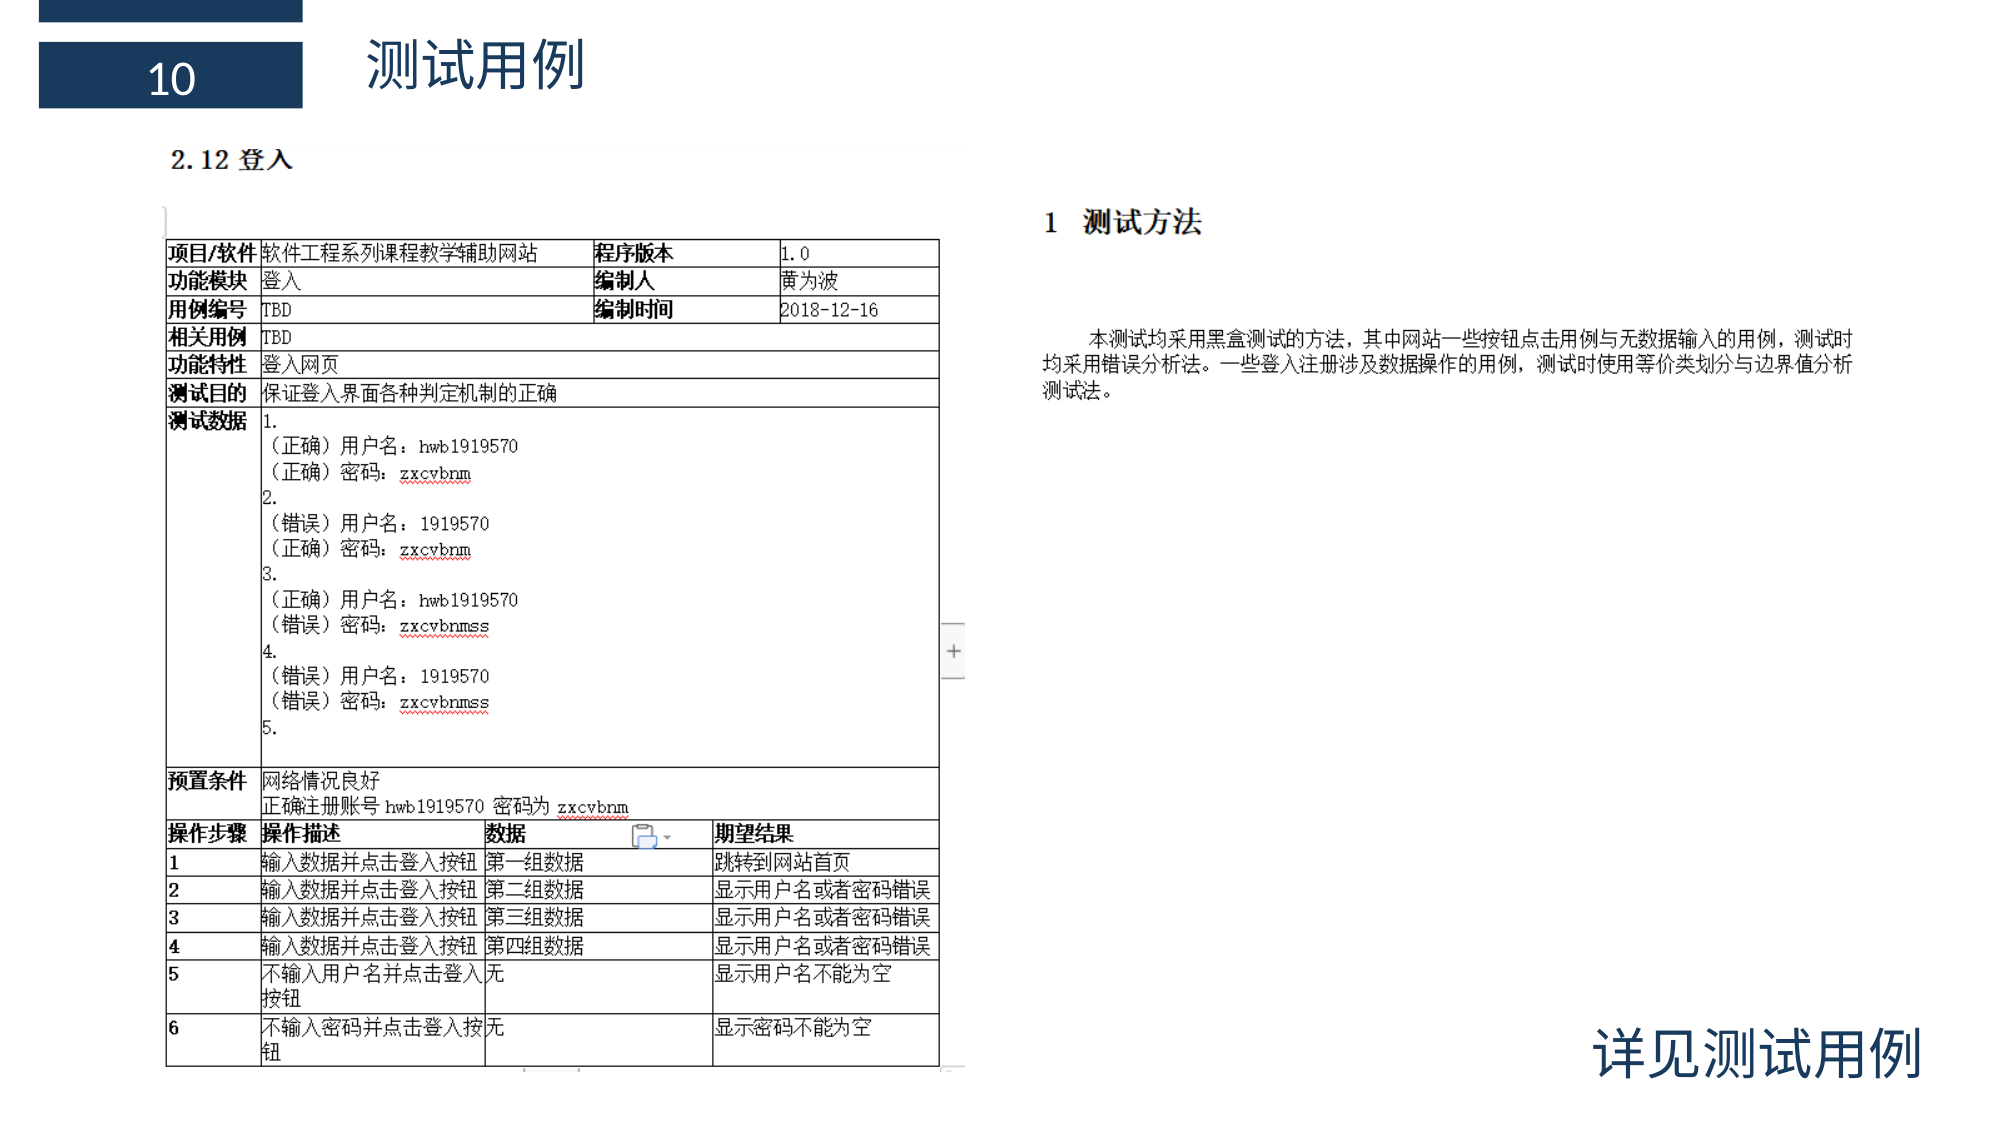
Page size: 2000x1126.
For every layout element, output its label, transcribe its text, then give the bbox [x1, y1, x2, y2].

text_box 详见测试用例 [1576, 1011, 2000, 1093]
picture [161, 148, 965, 1072]
text_box [37, 0, 305, 24]
picture [1023, 196, 1886, 450]
text_box 10 [37, 40, 305, 111]
text_box 测试用例 [350, 22, 646, 104]
